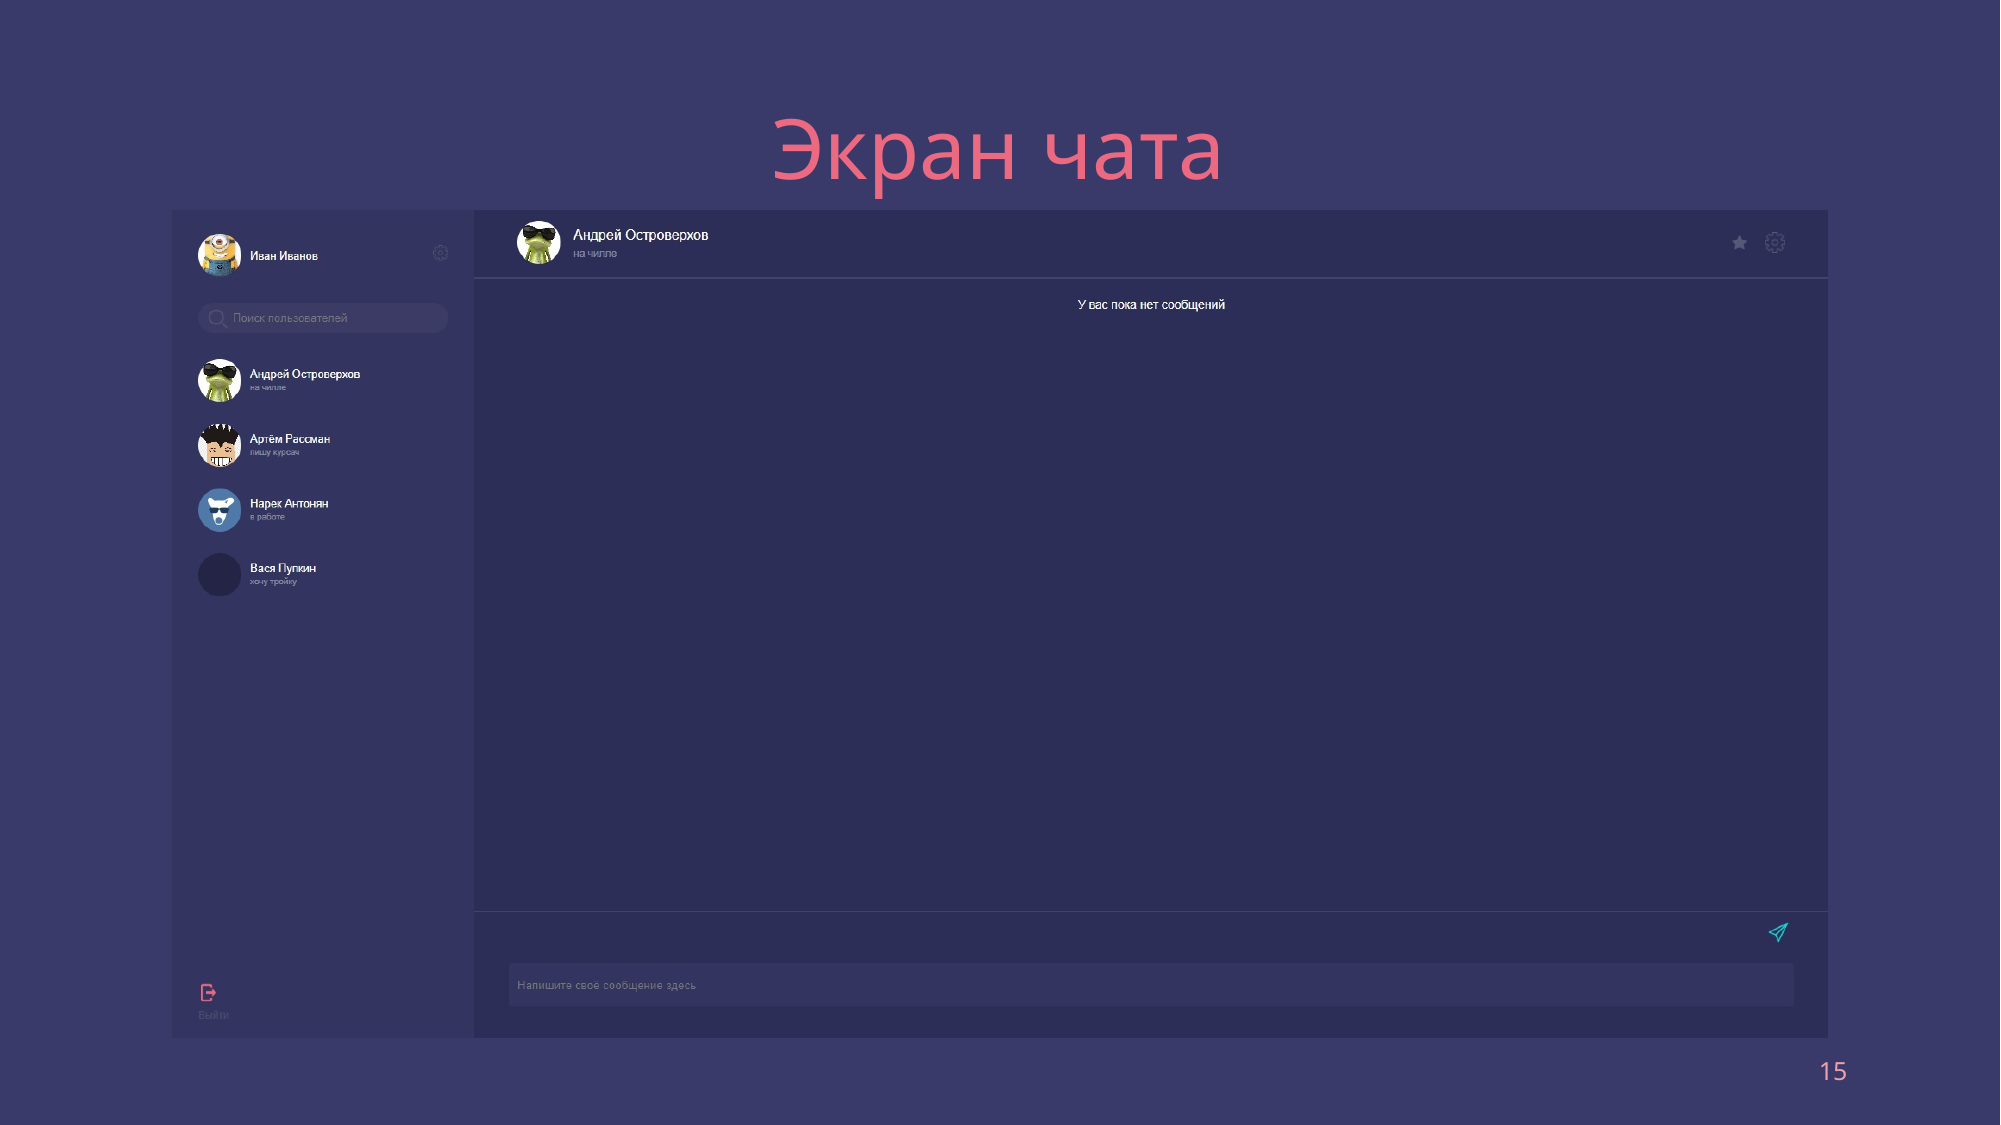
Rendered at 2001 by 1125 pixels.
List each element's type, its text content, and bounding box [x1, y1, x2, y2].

title Экран чата [136, 0, 1862, 206]
picture [172, 210, 1828, 1038]
slide_number 15 [1412, 1042, 1863, 1103]
